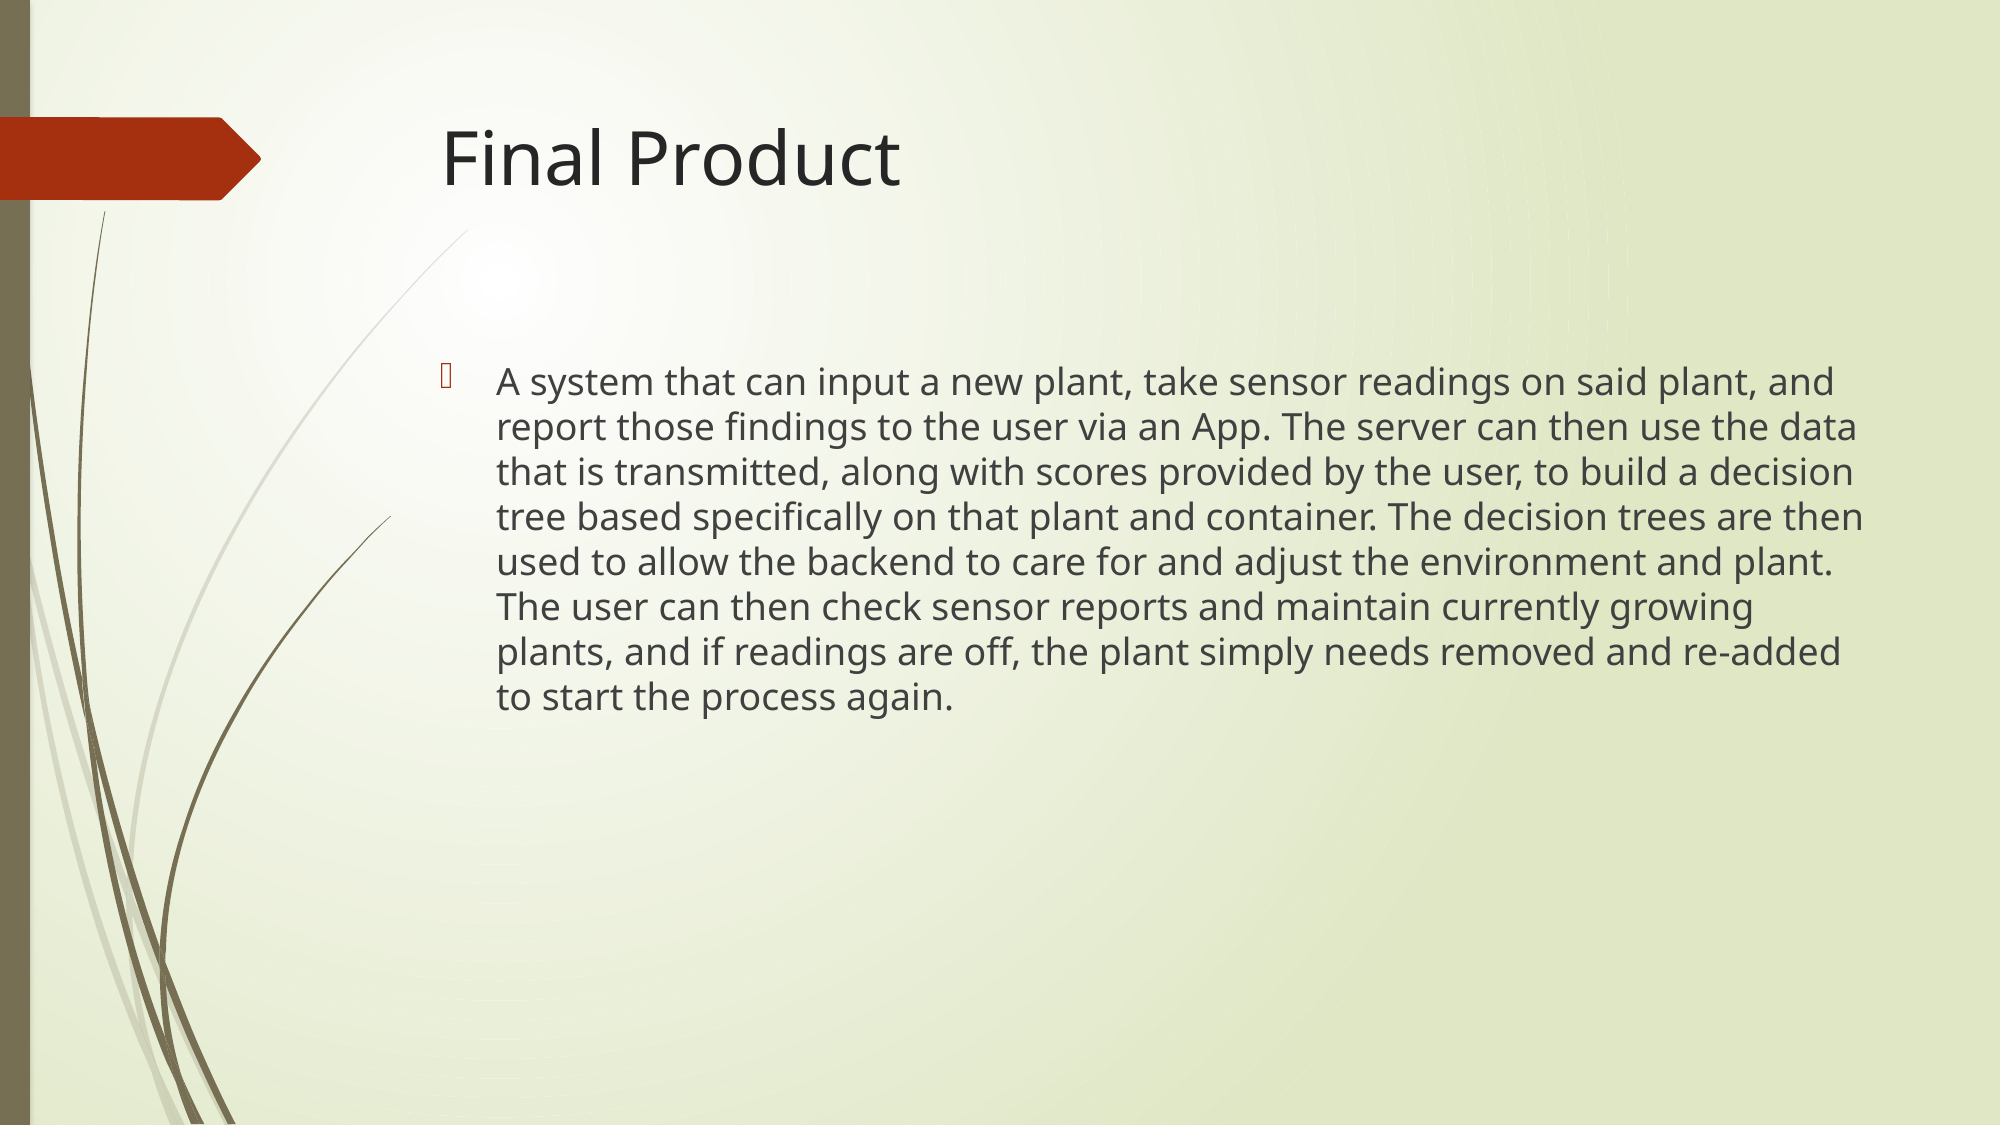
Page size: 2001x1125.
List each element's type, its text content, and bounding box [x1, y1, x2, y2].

list A system that can input a new plant, take sensor readings on said plant, and report those findings to the user via an App. The server can then use the data that is transmitted, along with scores provided by the user, to build a decision tree based specifically on that plant and container. The decision trees are then used to allow the backend to care for and adjust the environment and plant. The user can then check sensor reports and maintain currently growing plants, and if readings are off, the plant simply needs removed and re-added to start the process again. [424, 350, 1888, 970]
title Final Product [425, 102, 1888, 313]
